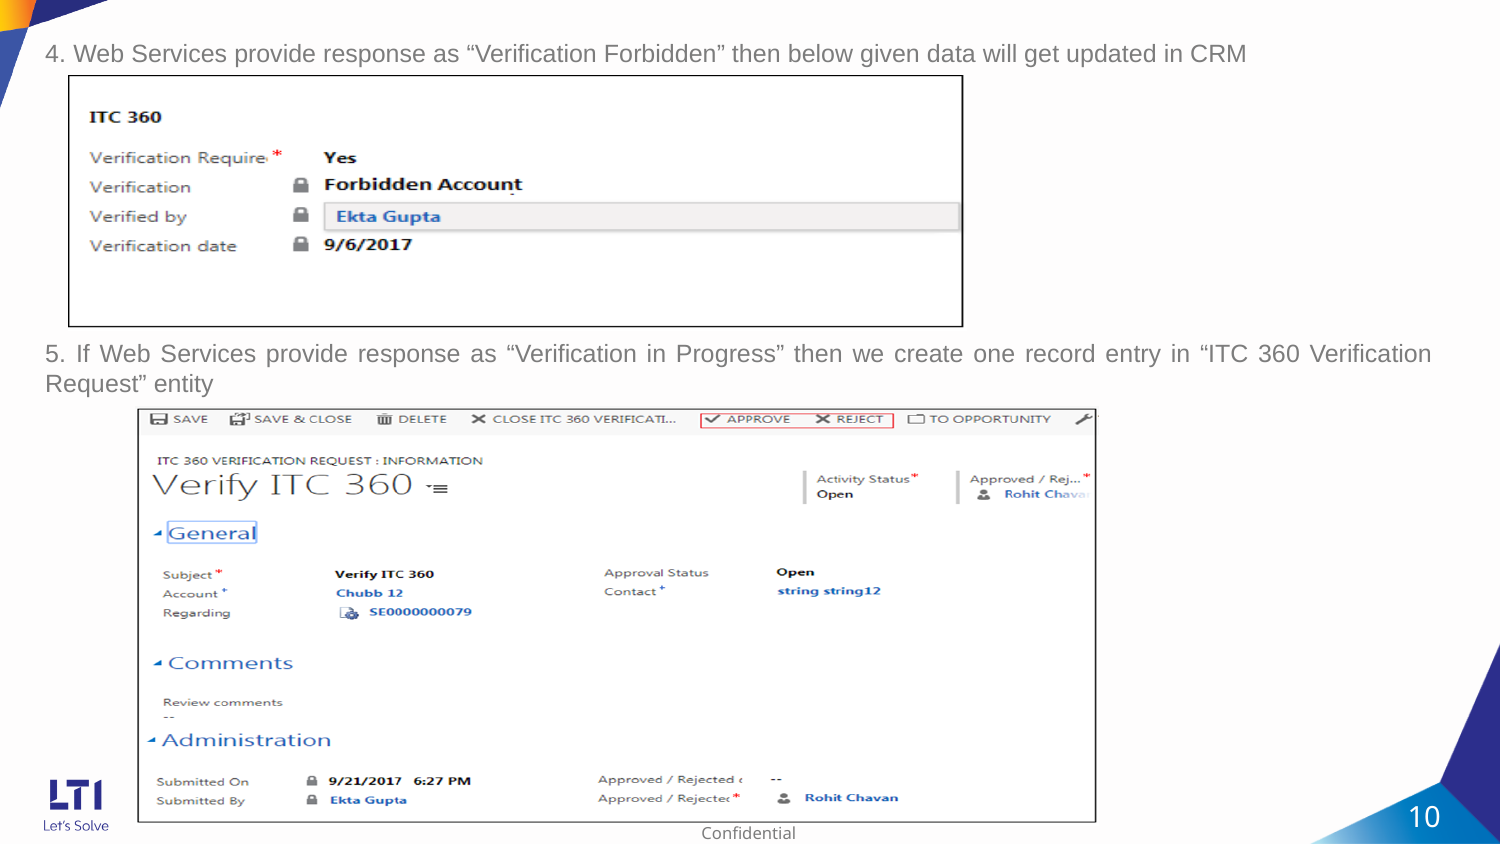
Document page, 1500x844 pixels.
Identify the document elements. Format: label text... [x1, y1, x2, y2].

text_box 4. Web Services provide response as “Verification Forbidden” then below given data will get updated in CRM [30, 30, 1500, 76]
picture [1288, 640, 1500, 844]
picture [135, 405, 1099, 826]
picture [0, 0, 968, 331]
text_box 5. If Web Services provide response as “Verification in Progress” then we create one record entry in “ITC 360 Verification Request” entity [30, 330, 1460, 406]
picture [33, 771, 119, 839]
